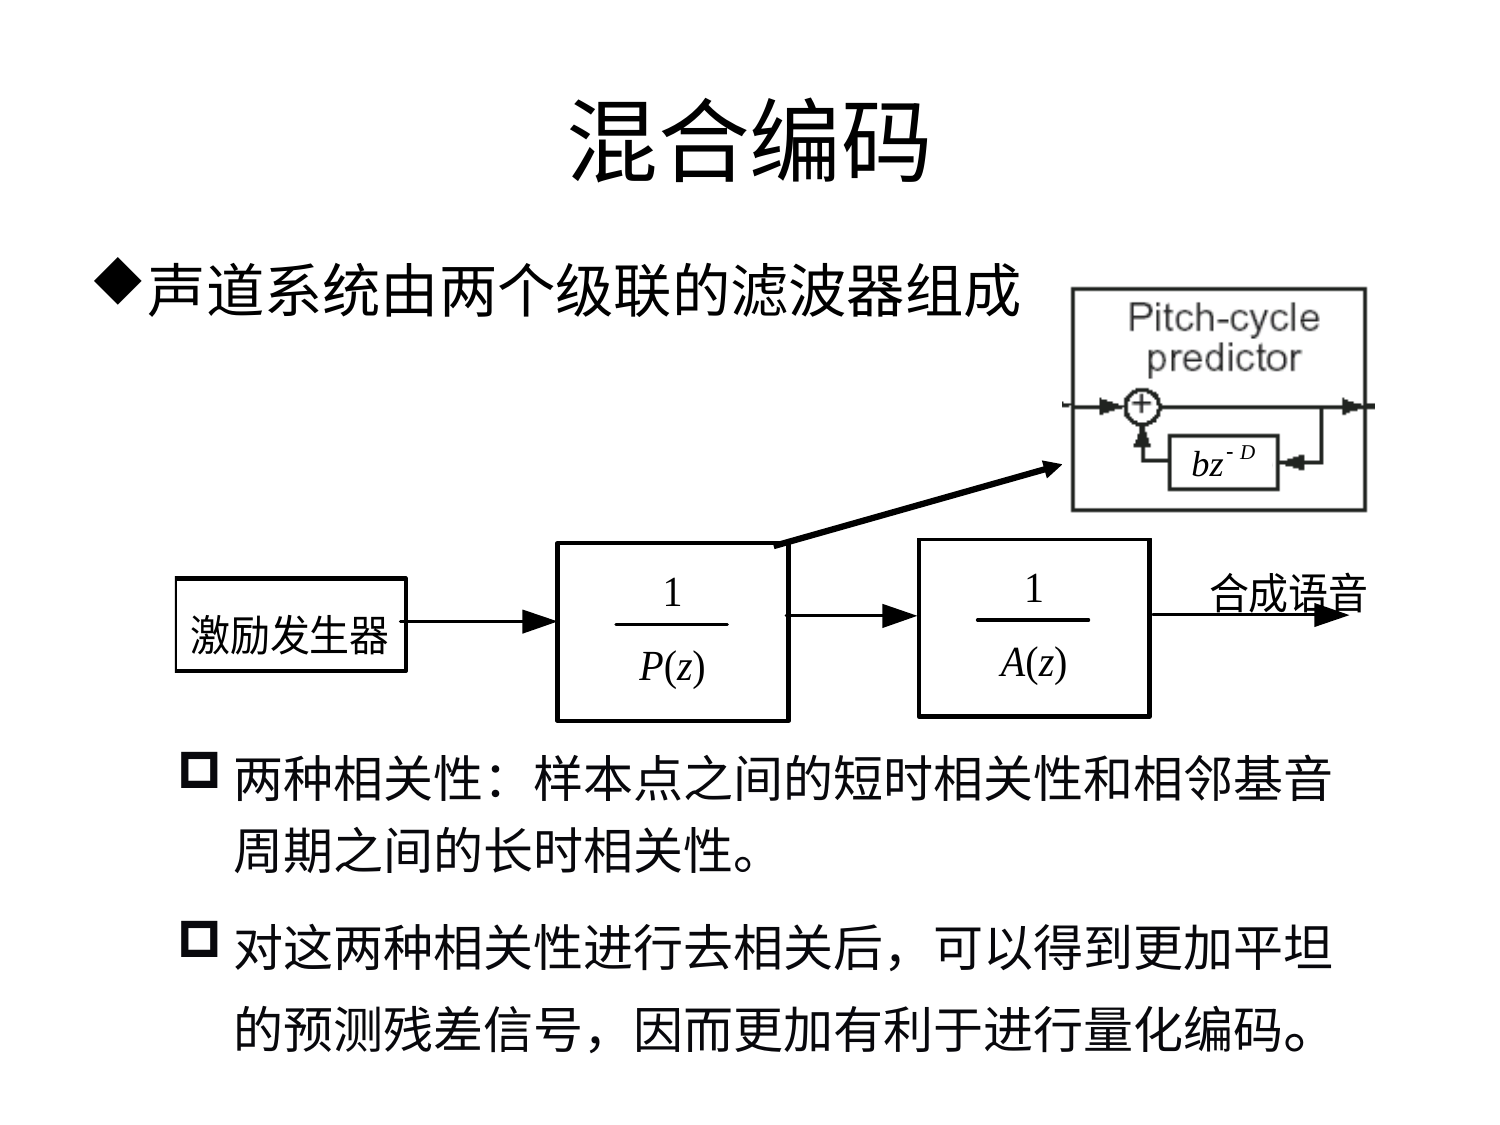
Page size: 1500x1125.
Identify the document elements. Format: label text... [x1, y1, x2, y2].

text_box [1062, 278, 1376, 524]
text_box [174, 538, 1403, 725]
text_box 两种相关性：样本点之间的短时相关性和相邻基音周期之间的长时相关性。 对这两种相关性进行去相关后，可以得到更加平坦的预测残差信号，因而更加有利于进行量化编码。 [162, 727, 1375, 1068]
title 混合编码 [74, 44, 1426, 233]
text_box [805, 461, 1057, 537]
text_box 声道系统由两个级联的滤波器组成 [74, 233, 1425, 332]
